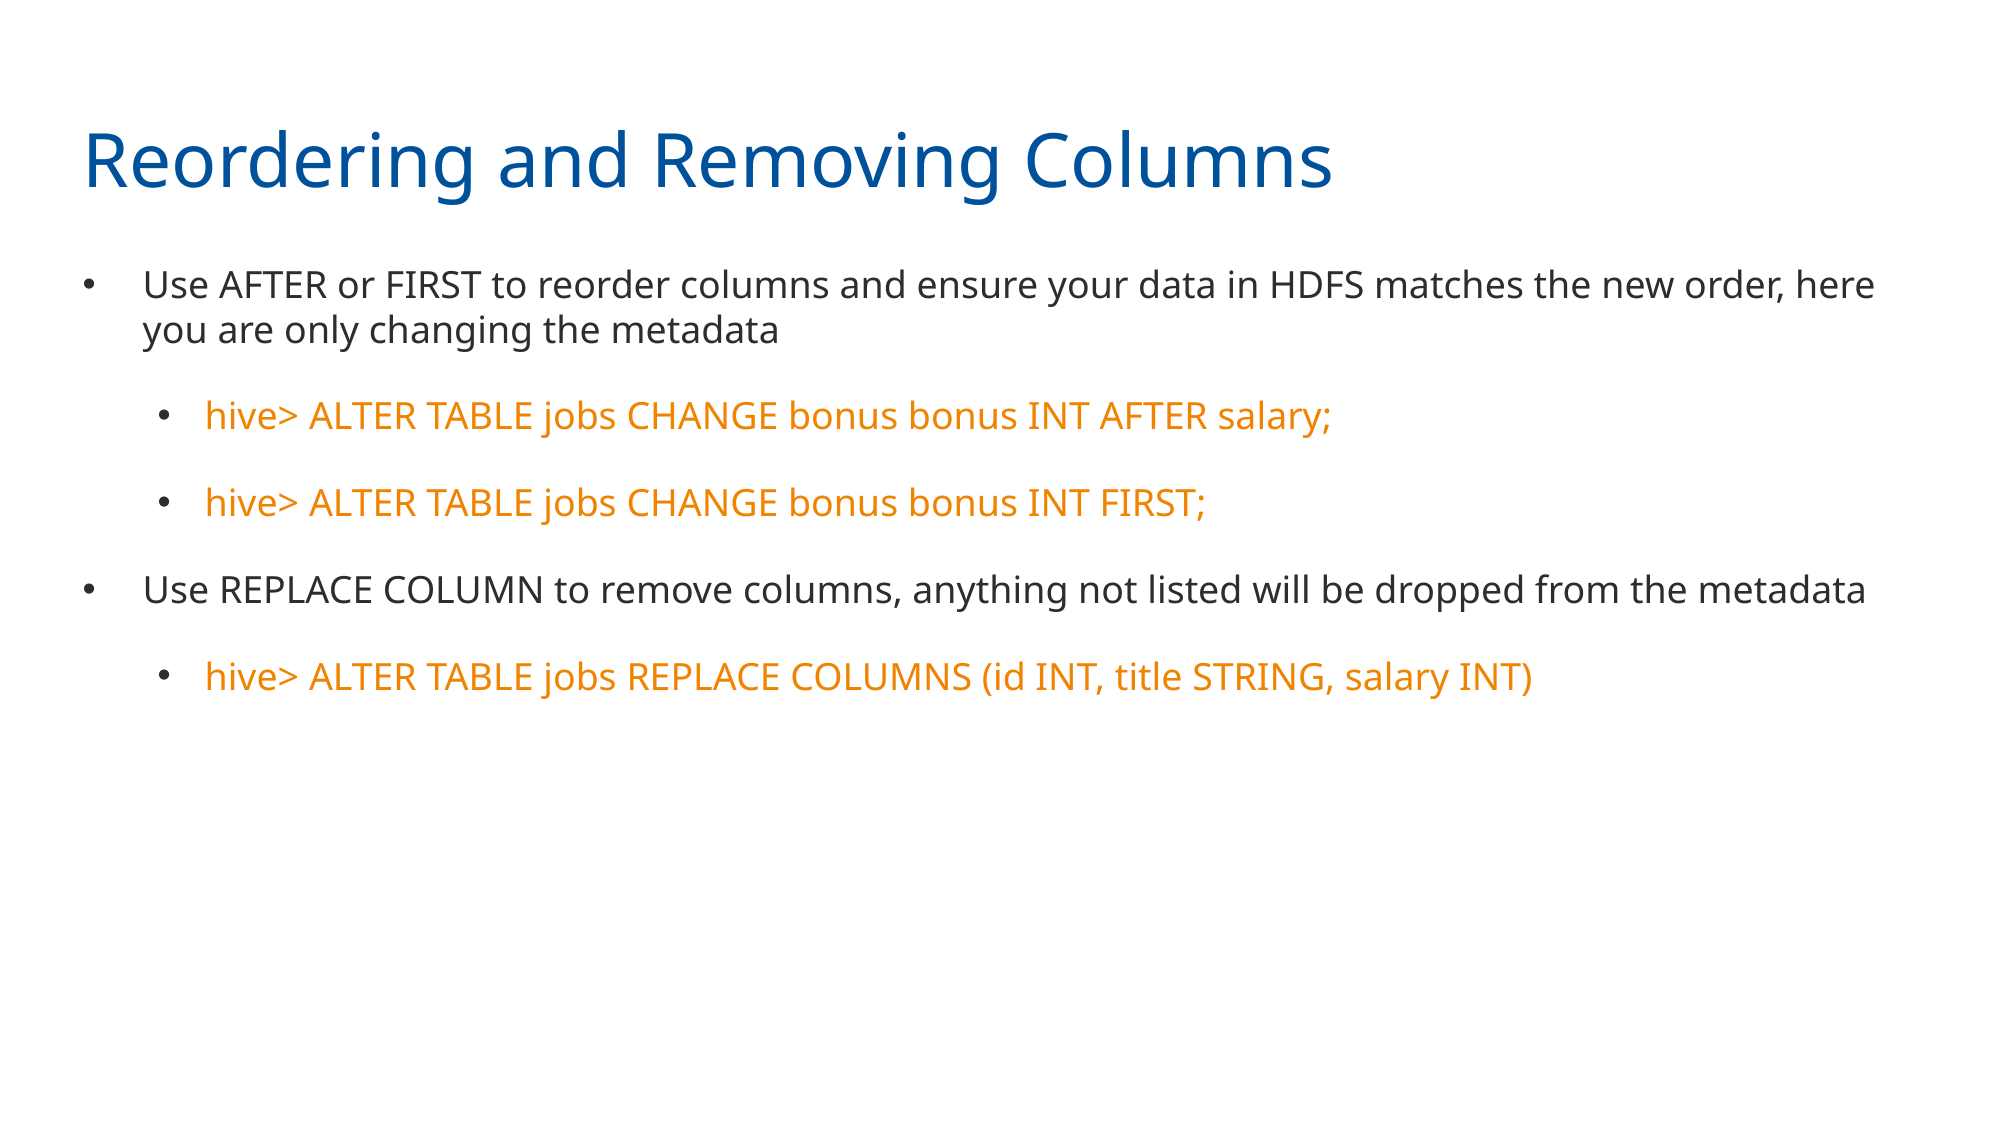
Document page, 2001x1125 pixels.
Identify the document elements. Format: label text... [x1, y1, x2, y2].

text_box Reordering and Removing Columns [67, 20, 1565, 210]
text_box Use AFTER or FIRST to reorder columns and ensure your data in HDFS matches the new order, here you are only changing the metadata hive> ALTER TABLE jobs CHANGE bonus bonus INT AFTER salary; hive> ALTER TABLE jobs CHANGE bonus bonus INT FIRST; Use REPLACE COLUMN to remove columns, anything not listed will be dropped from the metadata hive> ALTER TABLE jobs REPLACE COLUMNS (id INT, title STRING, salary INT) [67, 253, 1939, 1000]
